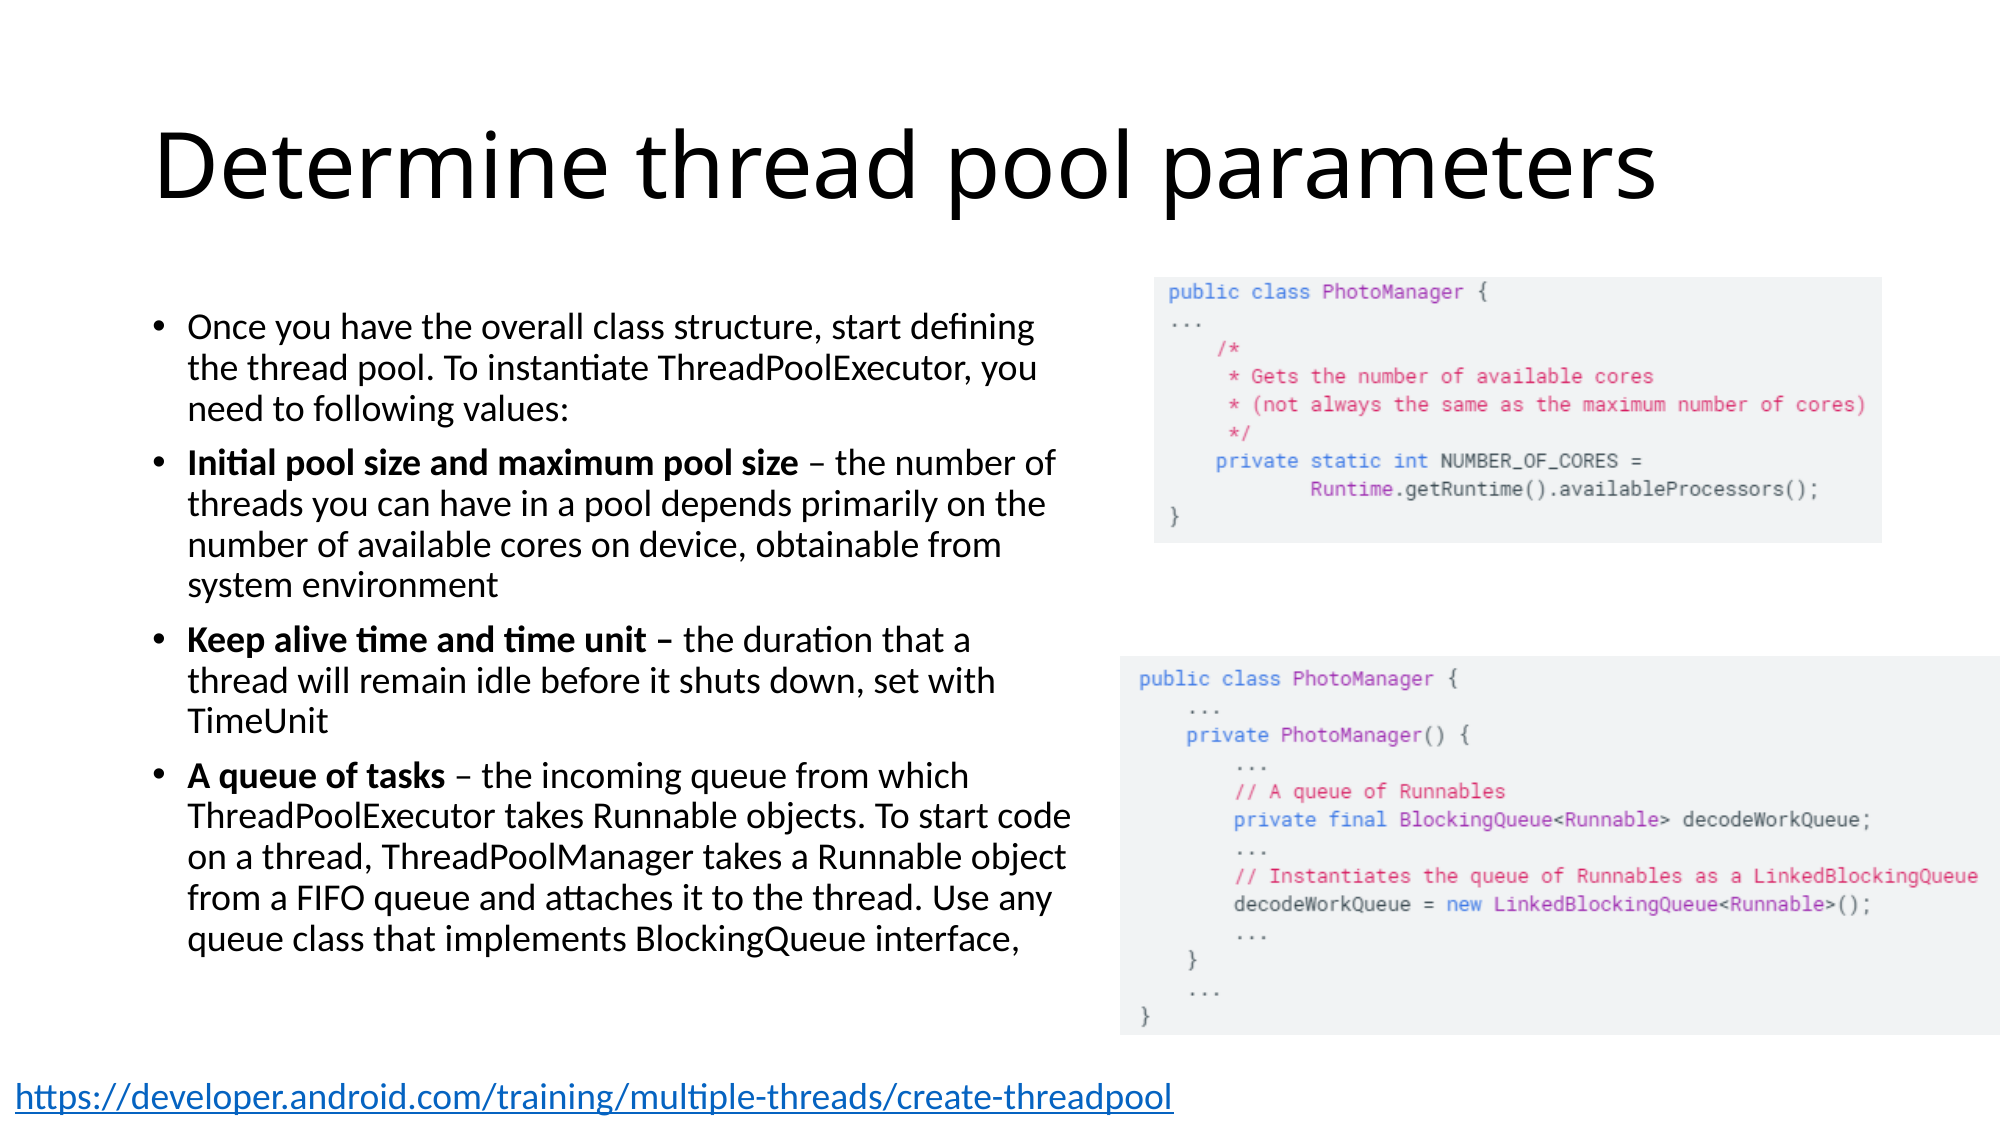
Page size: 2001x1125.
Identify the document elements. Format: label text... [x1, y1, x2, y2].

title Determine thread pool parameters [137, 59, 1863, 278]
picture [1154, 277, 1882, 543]
list Once you have the overall class structure, start defining the thread pool. To instantiate ThreadPoolExecutor, you need to following values: Initial pool size and maximum pool size – the number of threads you can have in a pool depends primarily on the number of available cores on device, obtainable from system environment Keep alive time and time unit – the duration that a thread will remain idle before it shuts down, set with TimeUnit A queue of tasks – the incoming queue from which ThreadPoolExecutor takes Runnable objects. To start code on a thread, ThreadPoolManager takes a Runnable object from a FIFO queue and attaches it to the thread. Use any queue class that implements BlockingQueue interface, [137, 299, 1094, 1014]
text_box https://developer.android.com/training/multiple-threads/create-threadpool [0, 1064, 1503, 1125]
picture [1120, 656, 2000, 1035]
